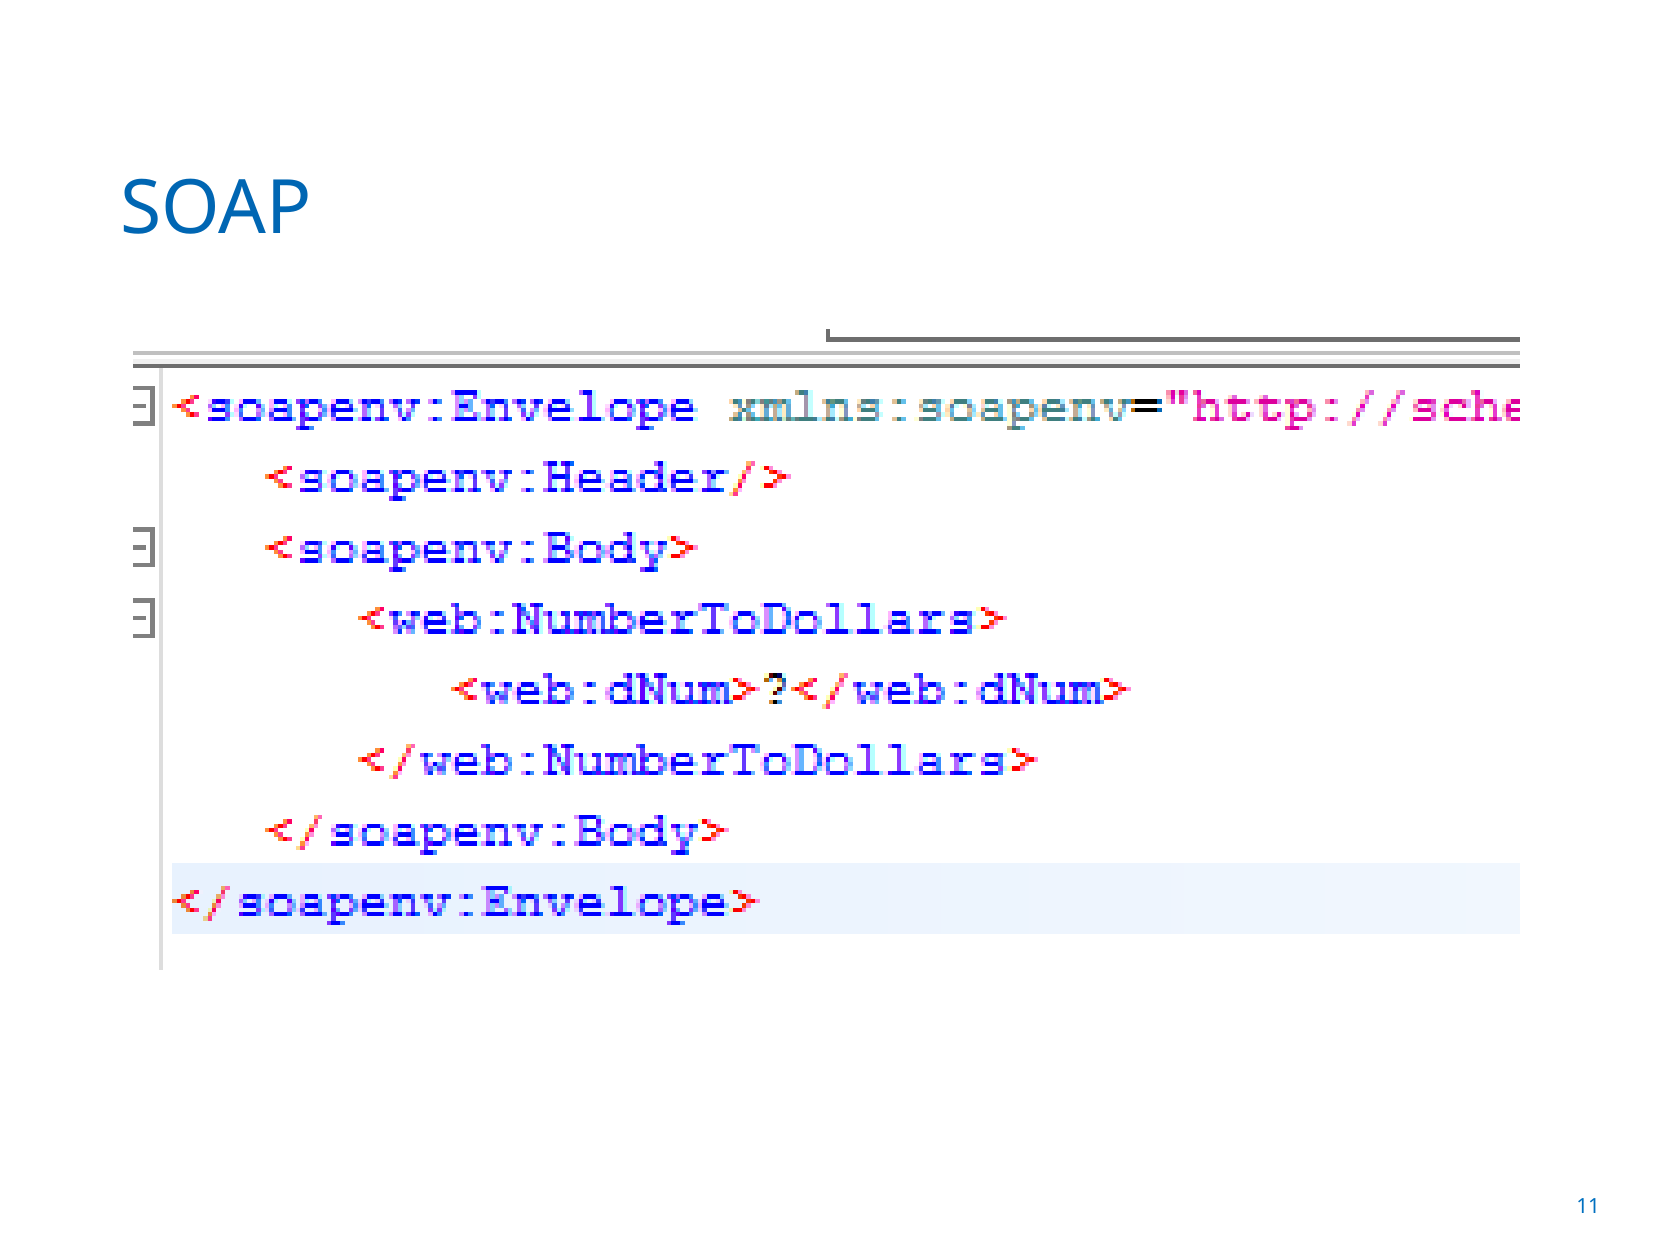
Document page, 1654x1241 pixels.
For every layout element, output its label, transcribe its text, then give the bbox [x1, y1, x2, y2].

text_box SOAP [120, 146, 1359, 260]
picture [133, 329, 1520, 970]
text_box [82, 290, 1571, 1010]
